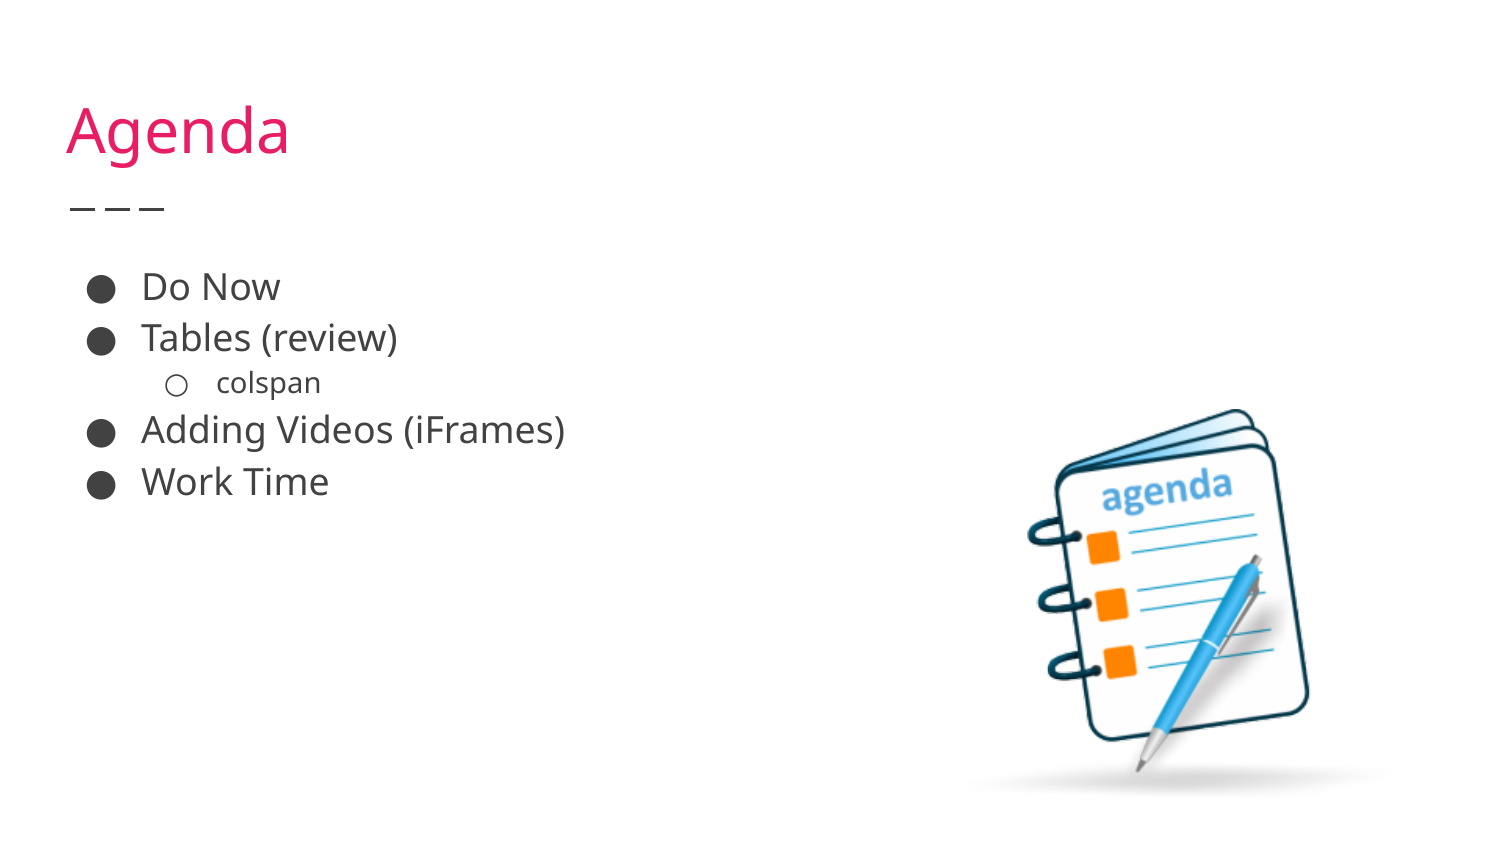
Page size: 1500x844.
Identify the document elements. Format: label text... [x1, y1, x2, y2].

title Agenda [51, 61, 1449, 182]
list Do Now Tables (review) colspan Adding Videos (iFrames) Work Time [51, 240, 1449, 750]
picture [943, 409, 1413, 801]
